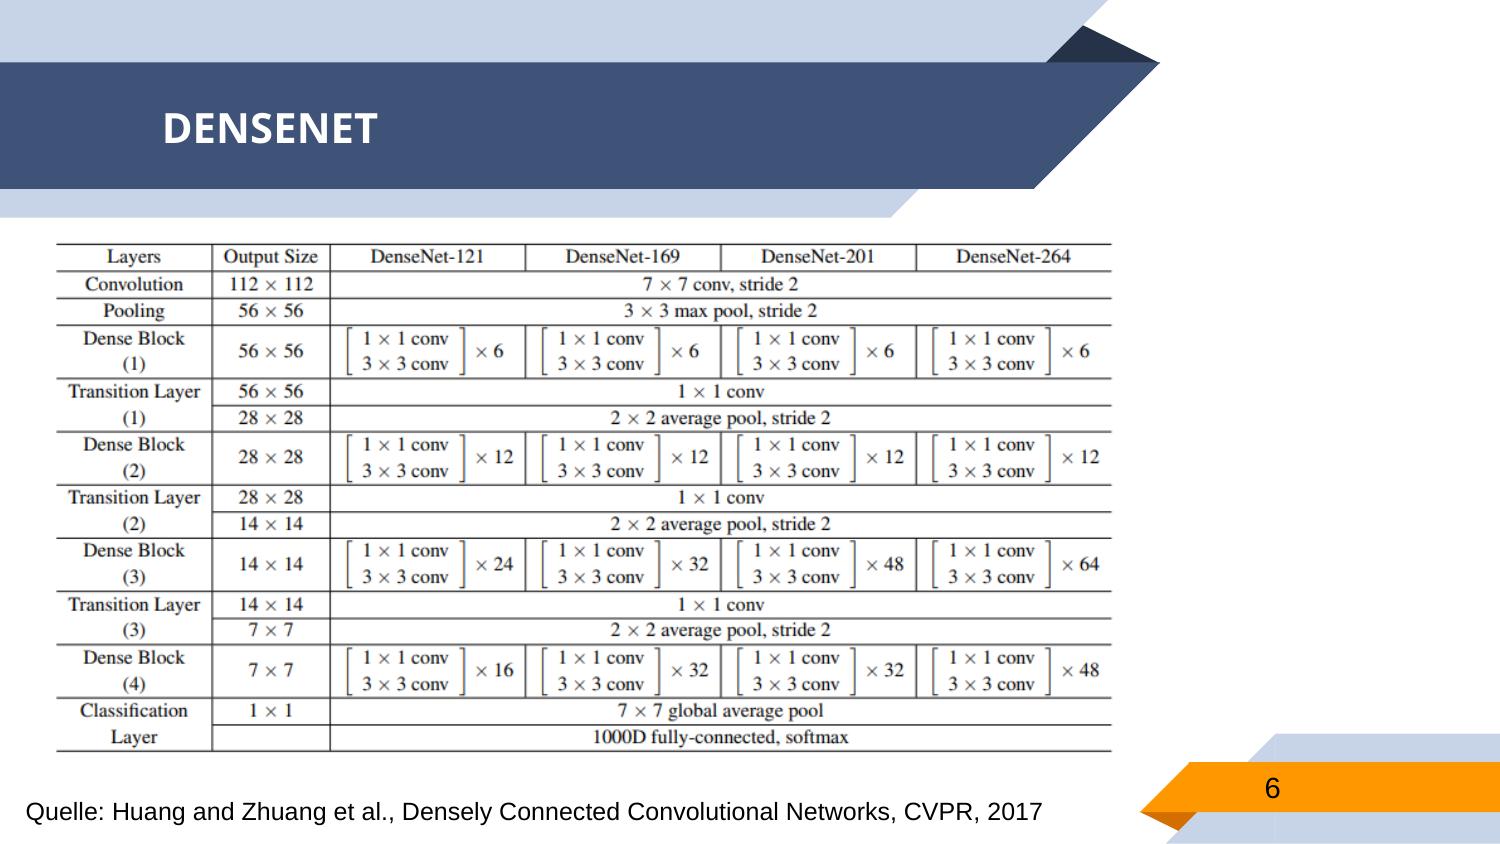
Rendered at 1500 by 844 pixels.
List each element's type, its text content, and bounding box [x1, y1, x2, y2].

text_box Quelle: Huang and Zhuang et al., Densely Connected Convolutional Networks, CVPR, 2017 [10, 788, 1207, 833]
title DENSENET [146, 64, 1048, 190]
slide_number 6 [1249, 760, 1494, 813]
picture [20, 225, 1194, 761]
